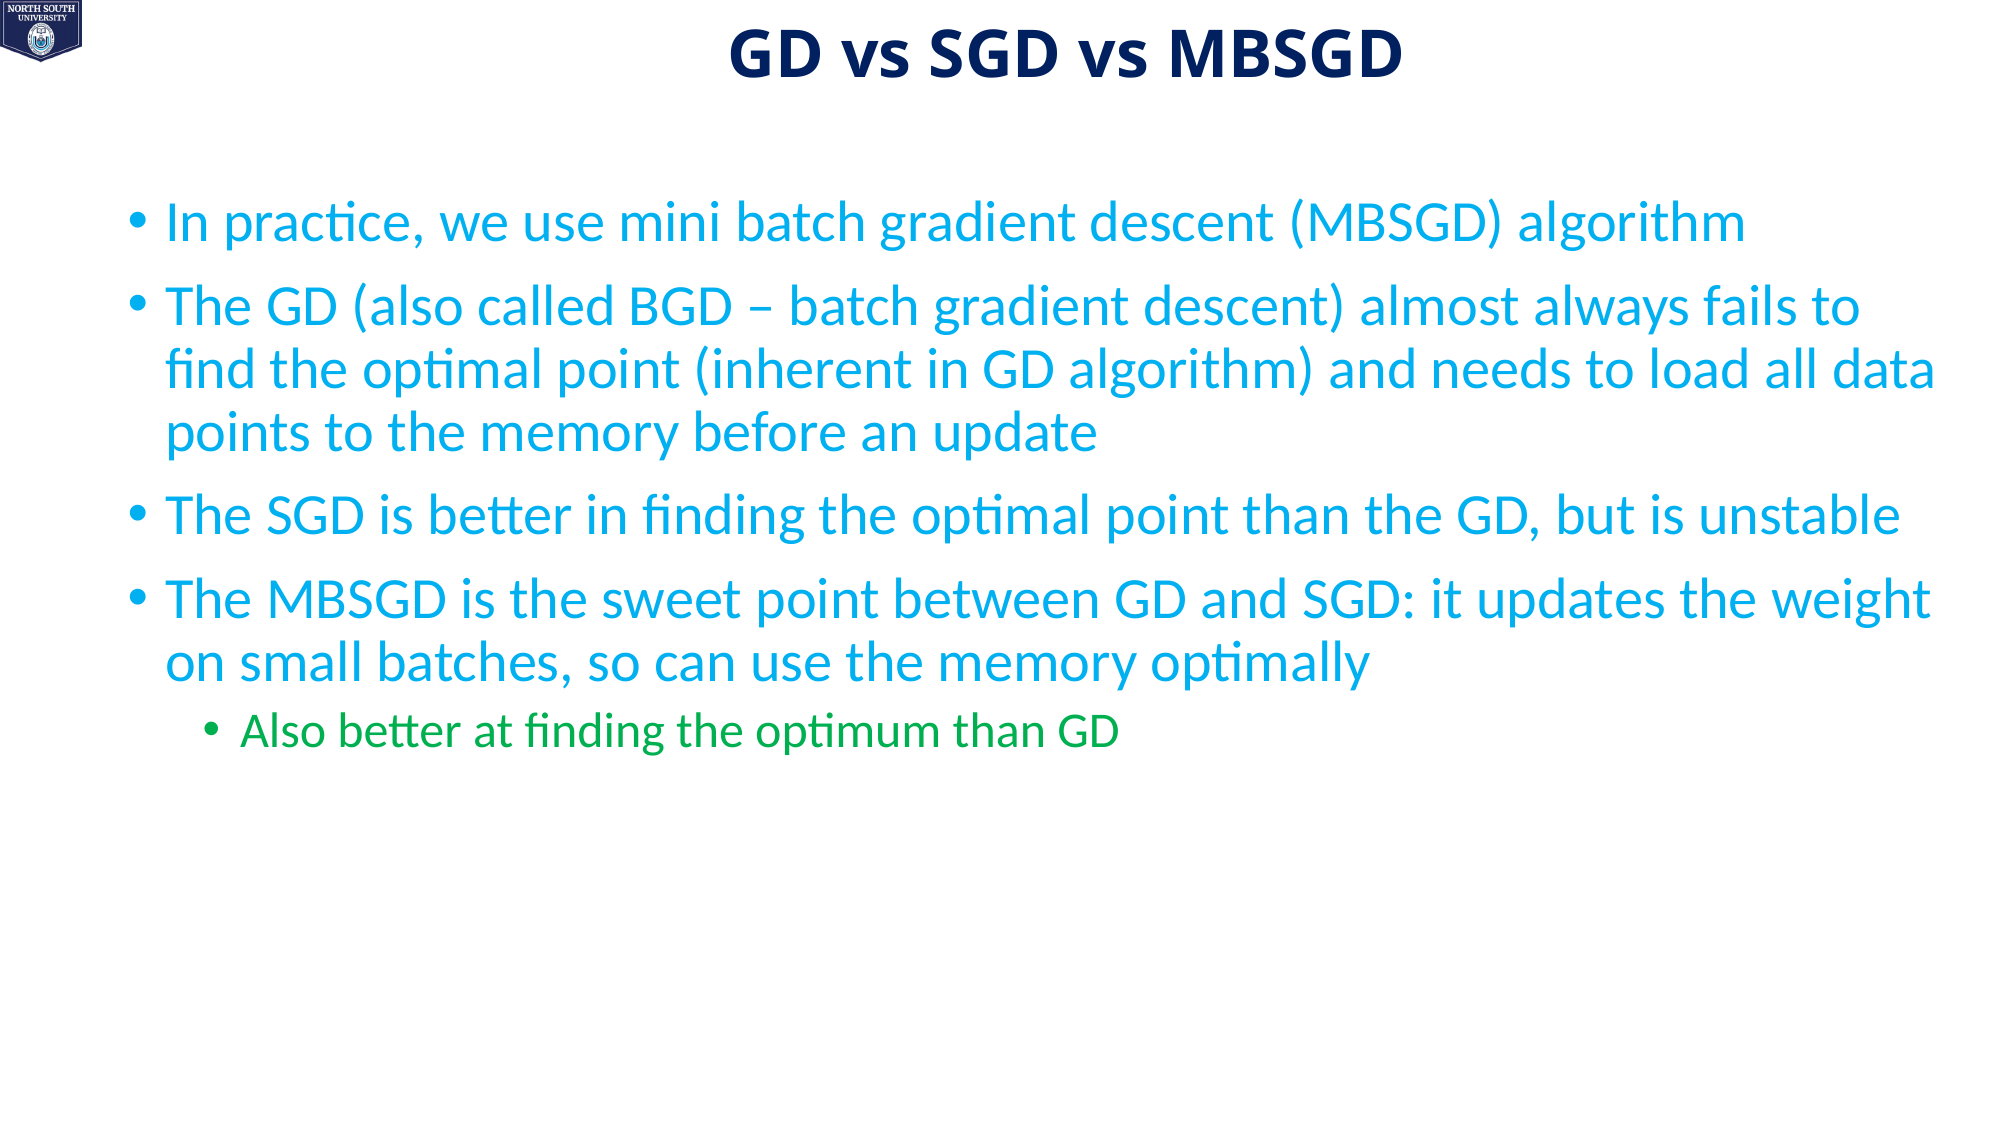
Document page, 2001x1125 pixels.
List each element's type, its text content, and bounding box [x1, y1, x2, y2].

title GD vs SGD vs MBSGD [204, 12, 1930, 100]
picture [0, 0, 82, 65]
list In practice, we use mini batch gradient descent (MBSGD) algorithm The GD (also called BGD – batch gradient descent) almost always fails to find the optimal point (inherent in GD algorithm) and needs to load all data points to the memory before an update The SGD is better in finding the optimal point than the GD, but is unstable The MBSGD is the sweet point between GD and SGD: it updates the weight on small batches, so can use the memory optimally Also better at finding the optimum than GD [112, 183, 1970, 1043]
